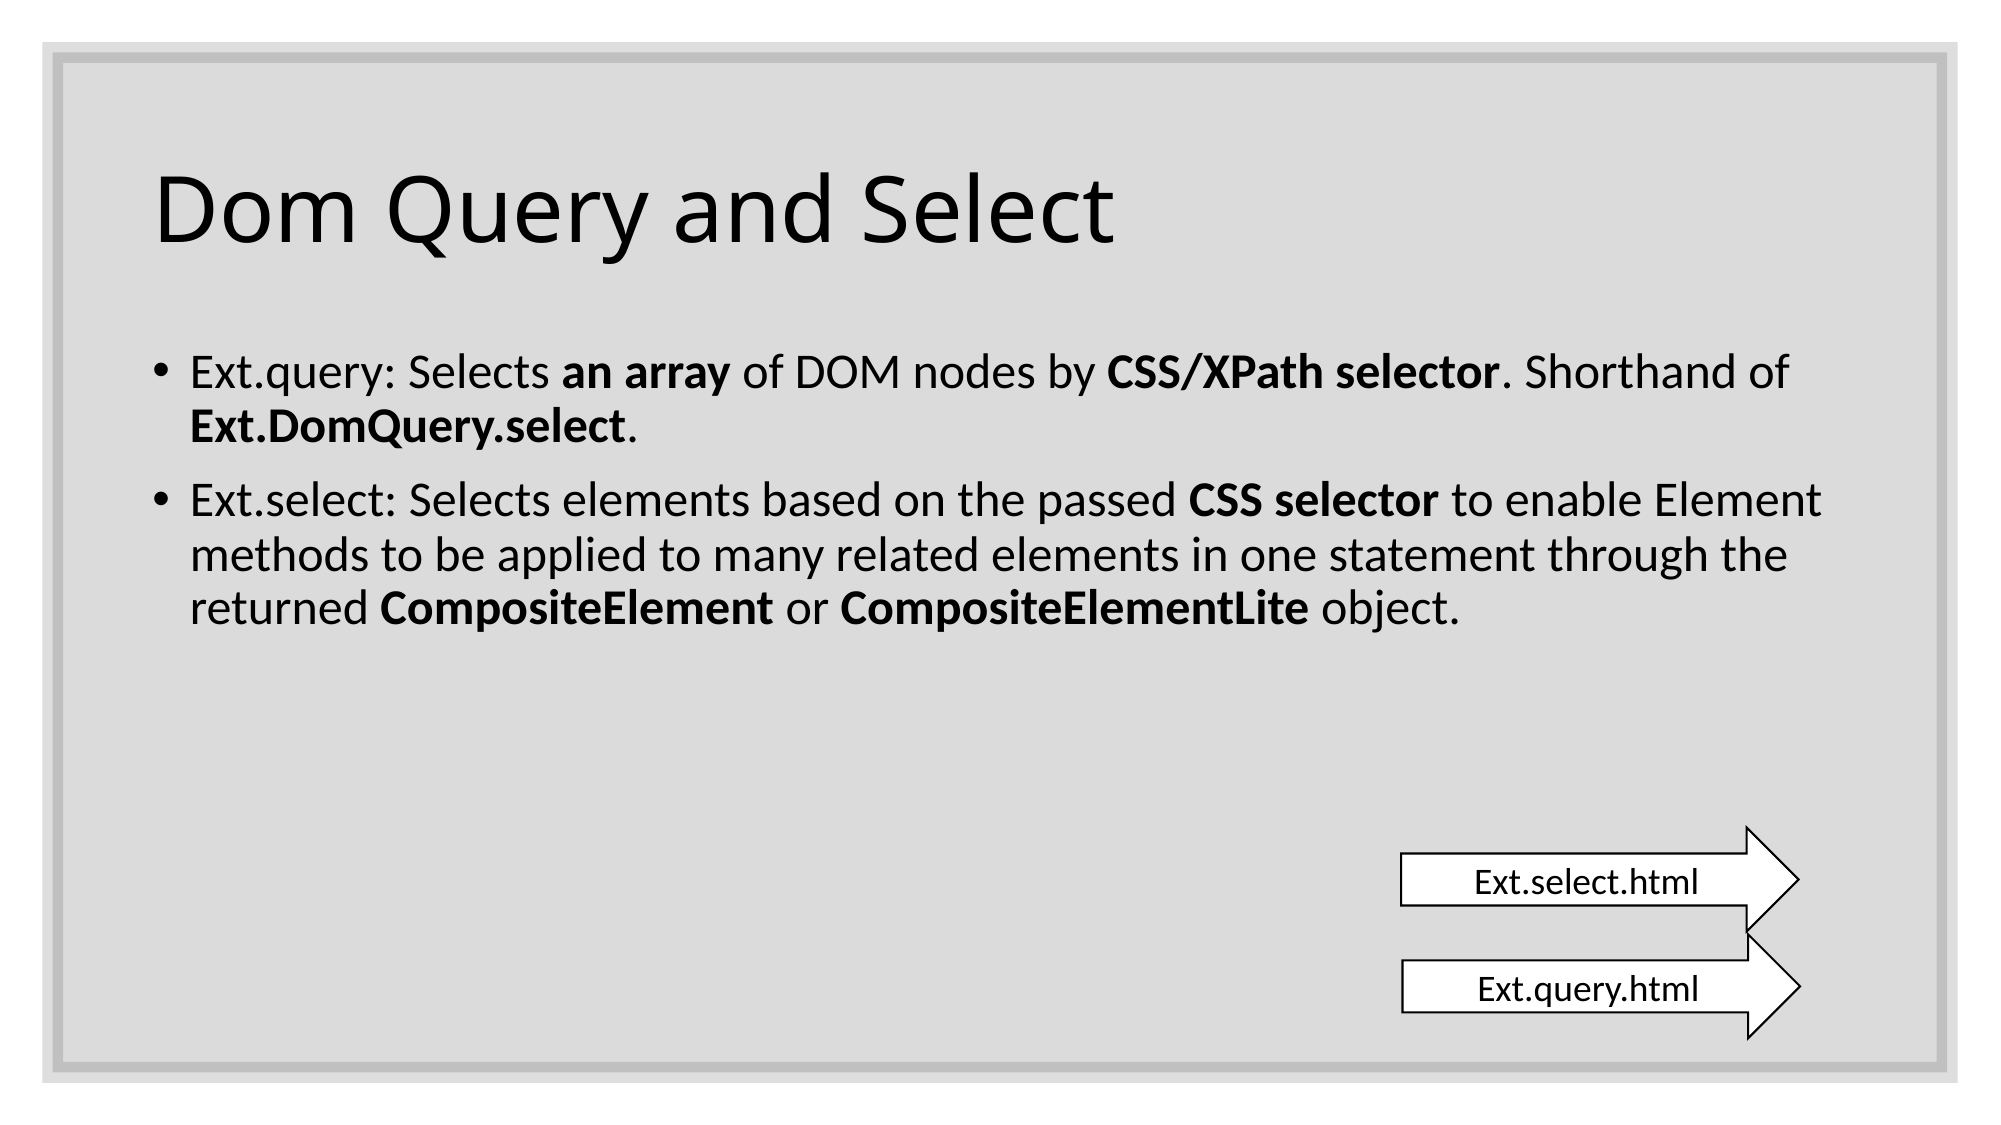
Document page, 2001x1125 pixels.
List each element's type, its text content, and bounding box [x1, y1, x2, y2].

list Ext.query: Selects an array of DOM nodes by CSS/XPath selector. Shorthand of Ext.DomQuery.select. Ext.select: Selects elements based on the passed CSS selector to enable Element methods to be applied to many related elements in one statement through the returned CompositeElement or CompositeElementLite object. [137, 337, 1863, 973]
title Dom Query and Select [137, 103, 1863, 322]
text_box Ext.select.html [1400, 825, 1801, 934]
text_box Ext.query.html [1401, 931, 1802, 1041]
text_box [52, 51, 1948, 1073]
